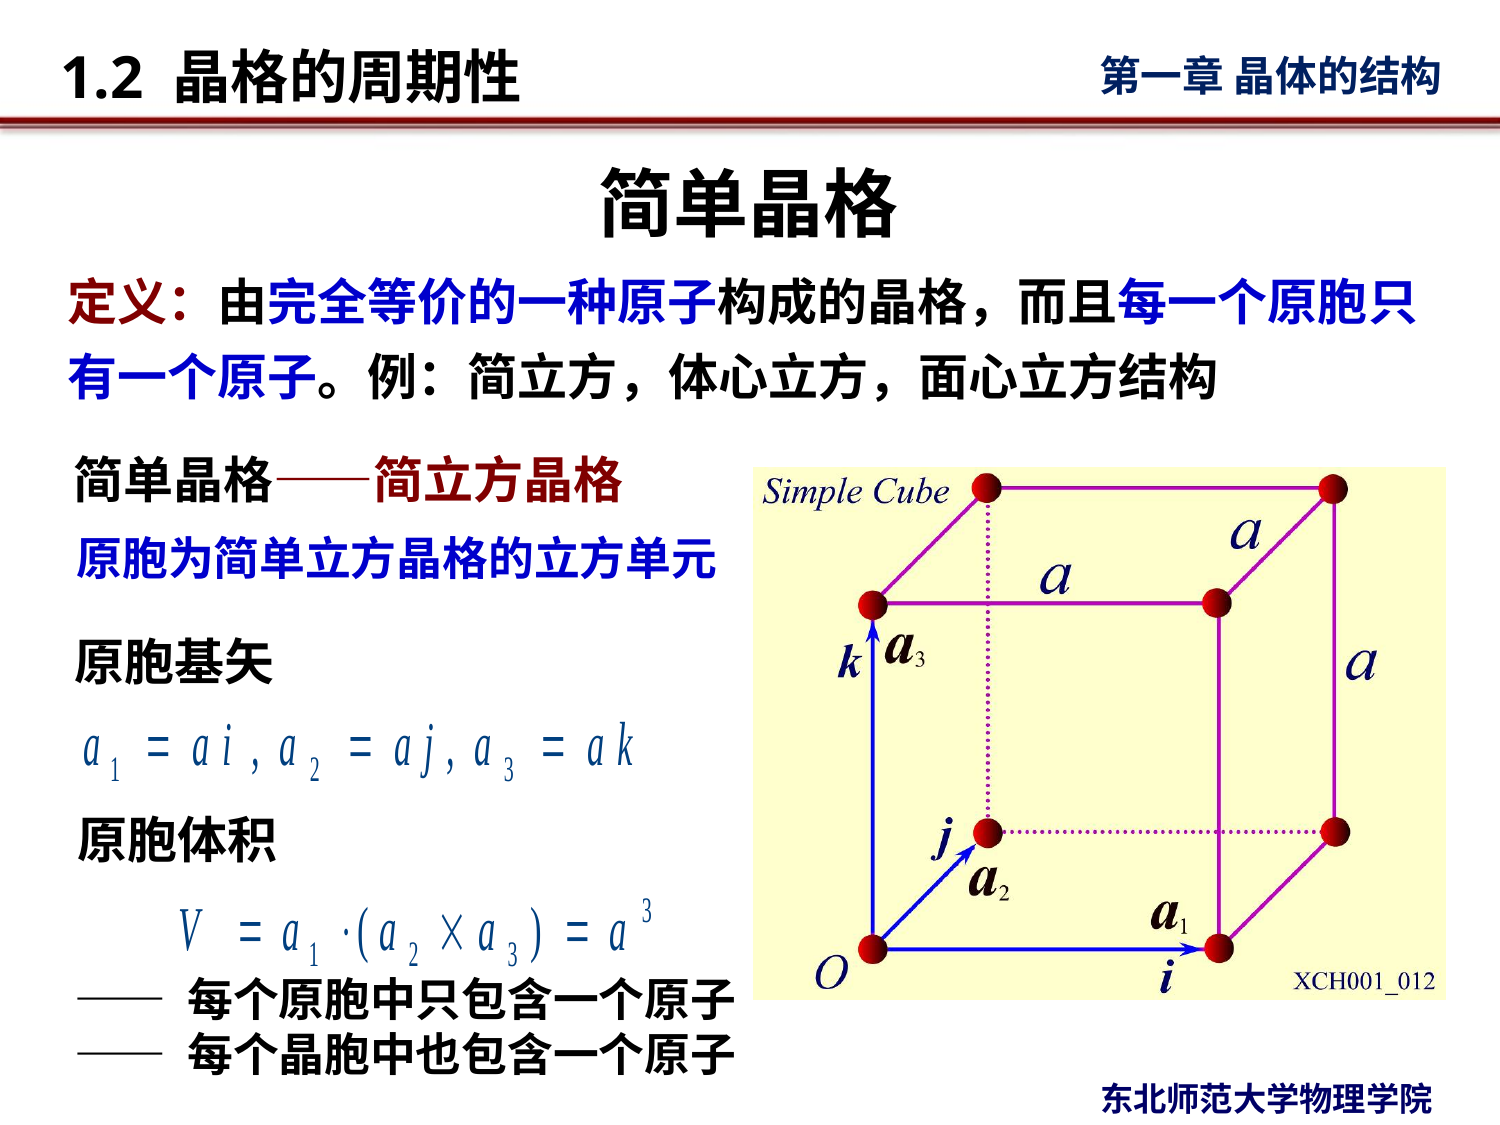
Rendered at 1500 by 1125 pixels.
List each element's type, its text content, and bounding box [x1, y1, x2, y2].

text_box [74, 698, 660, 794]
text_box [174, 882, 667, 978]
text_box 原胞体积 [62, 800, 293, 876]
title 简单晶格 [72, 132, 1425, 256]
text_box 原胞为简单立方晶格的立方单元 [61, 521, 733, 592]
text_box —— 每个原胞中只包含一个原子 —— 每个晶胞中也包含一个原子 [59, 963, 752, 1089]
picture [0, 0, 1500, 1125]
text_box 原胞基矢 [59, 622, 290, 698]
text_box 简单晶格——简立方晶格 [58, 441, 738, 516]
text_box 定义：由完全等价的一种原子构成的晶格，而且每一个原胞只有一个原子。例：简立方，体心立方，面心立方结构 [53, 248, 1459, 413]
